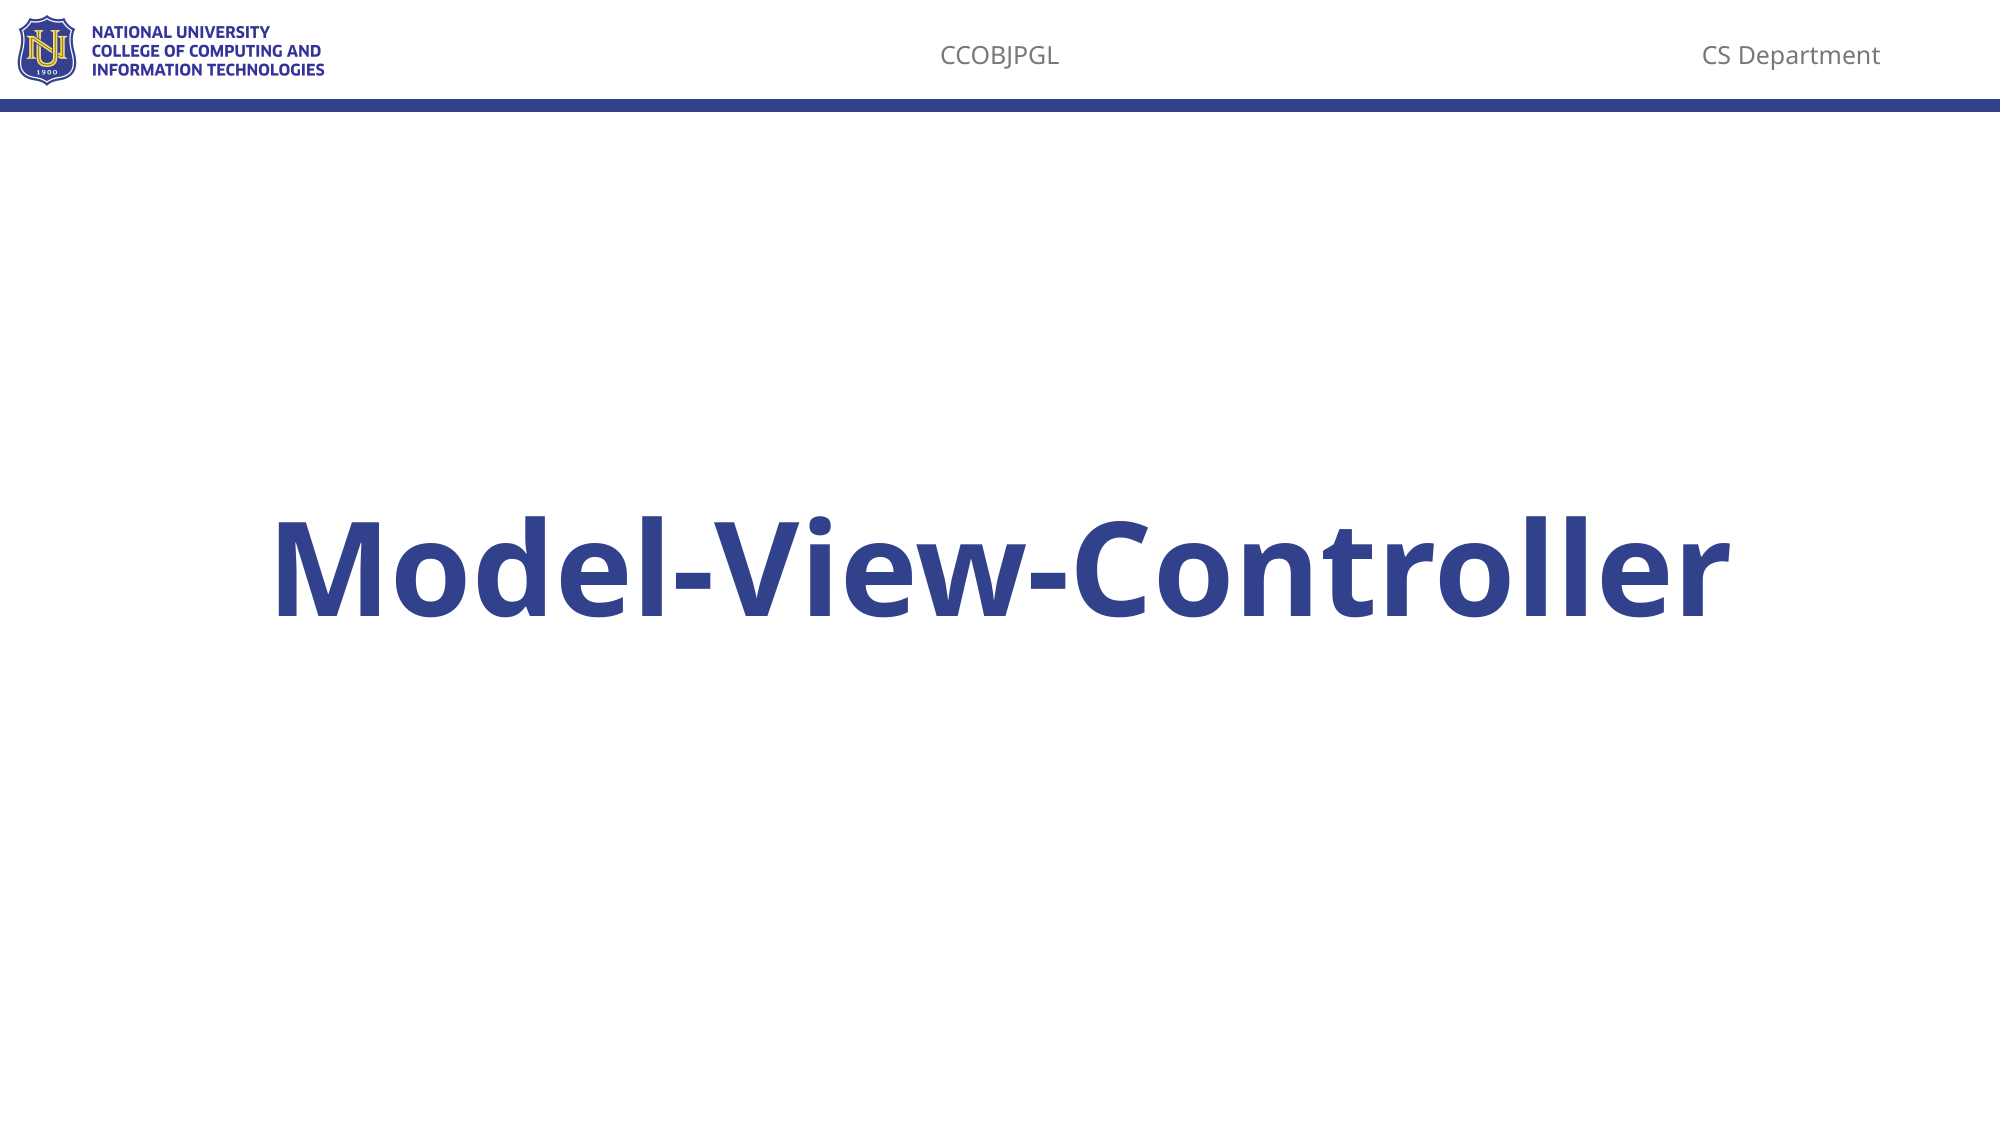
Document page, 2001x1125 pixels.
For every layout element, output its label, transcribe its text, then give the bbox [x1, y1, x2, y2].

title Model-View-Controller [249, 458, 1750, 653]
picture [0, 0, 337, 99]
